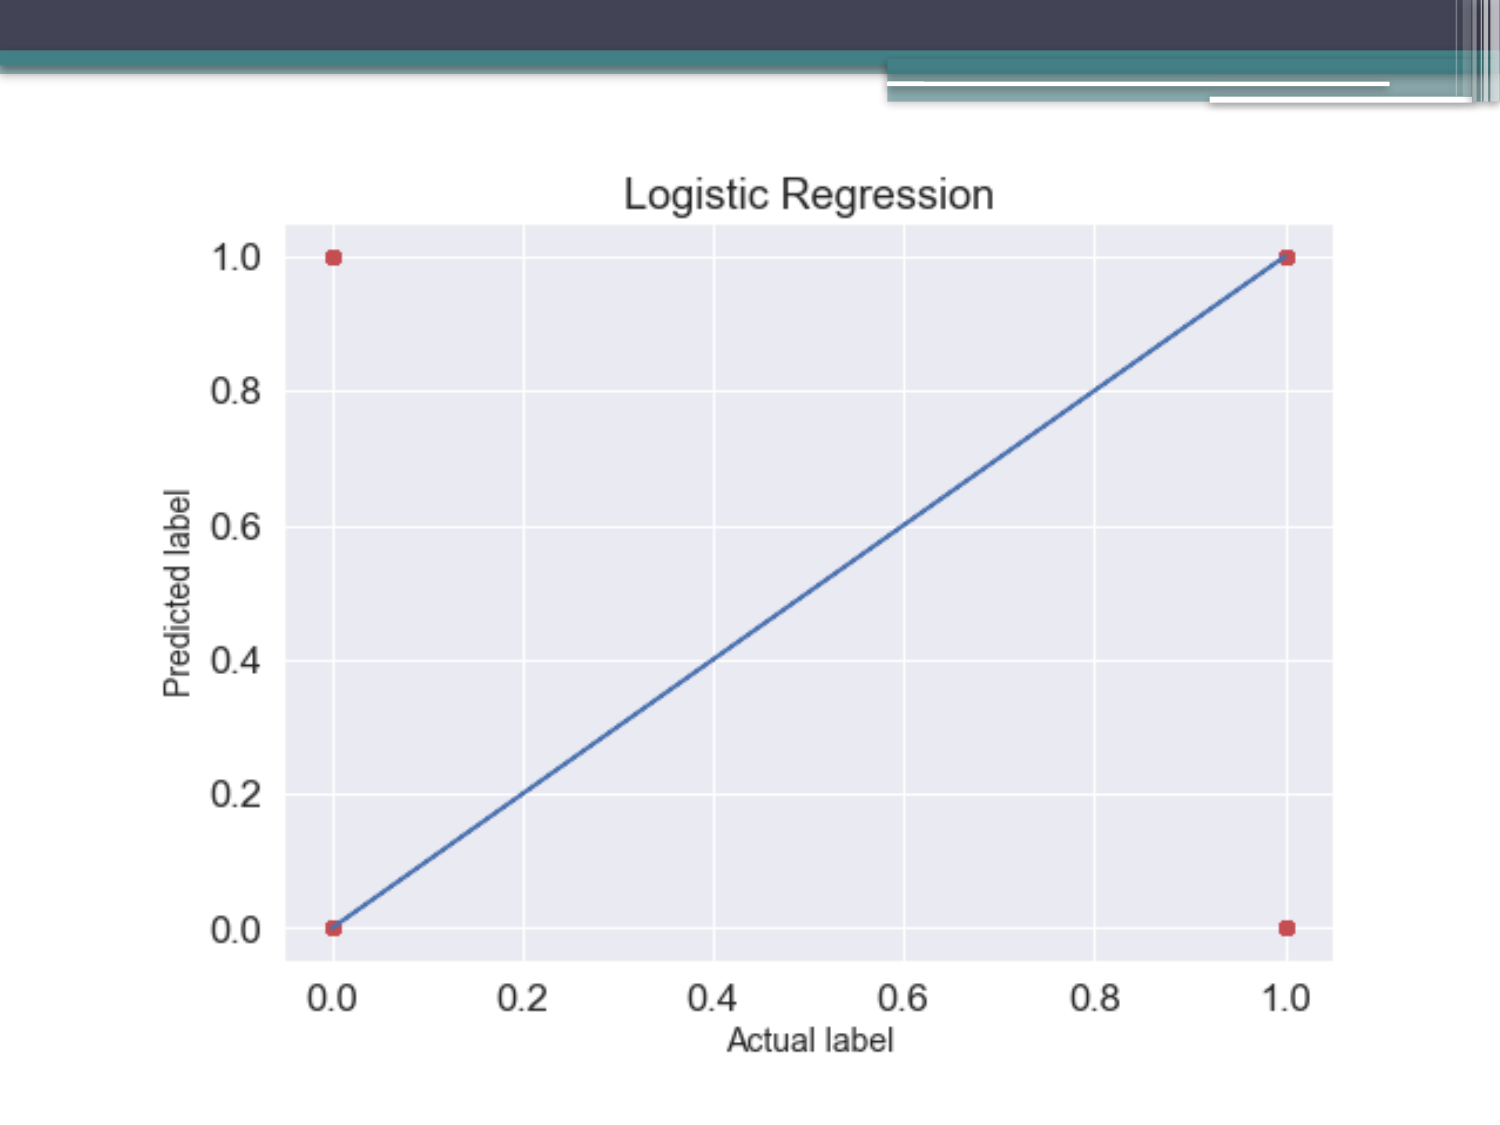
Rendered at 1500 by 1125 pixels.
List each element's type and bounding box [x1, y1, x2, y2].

picture [149, 162, 1351, 1076]
